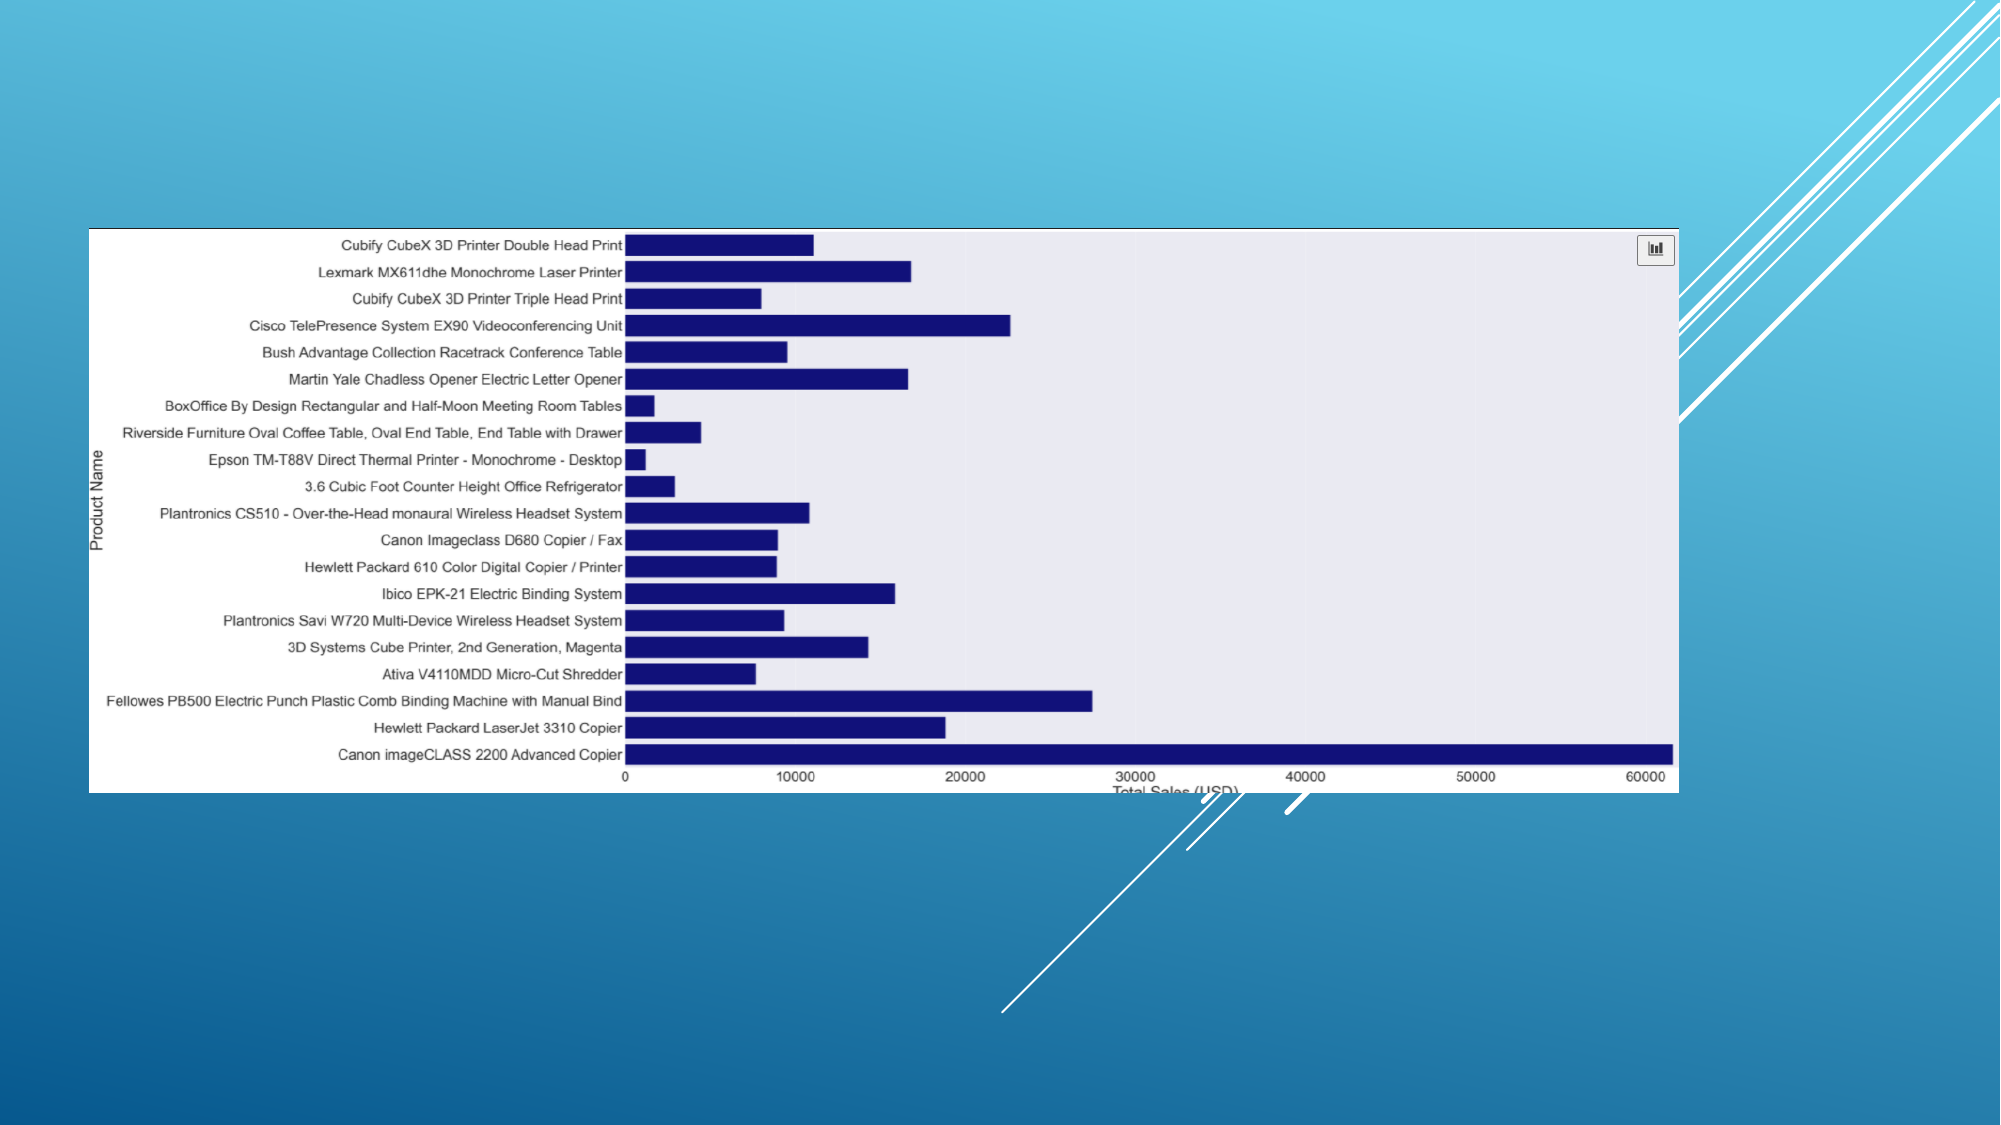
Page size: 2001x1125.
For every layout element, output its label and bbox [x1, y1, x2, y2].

picture [89, 228, 1679, 793]
